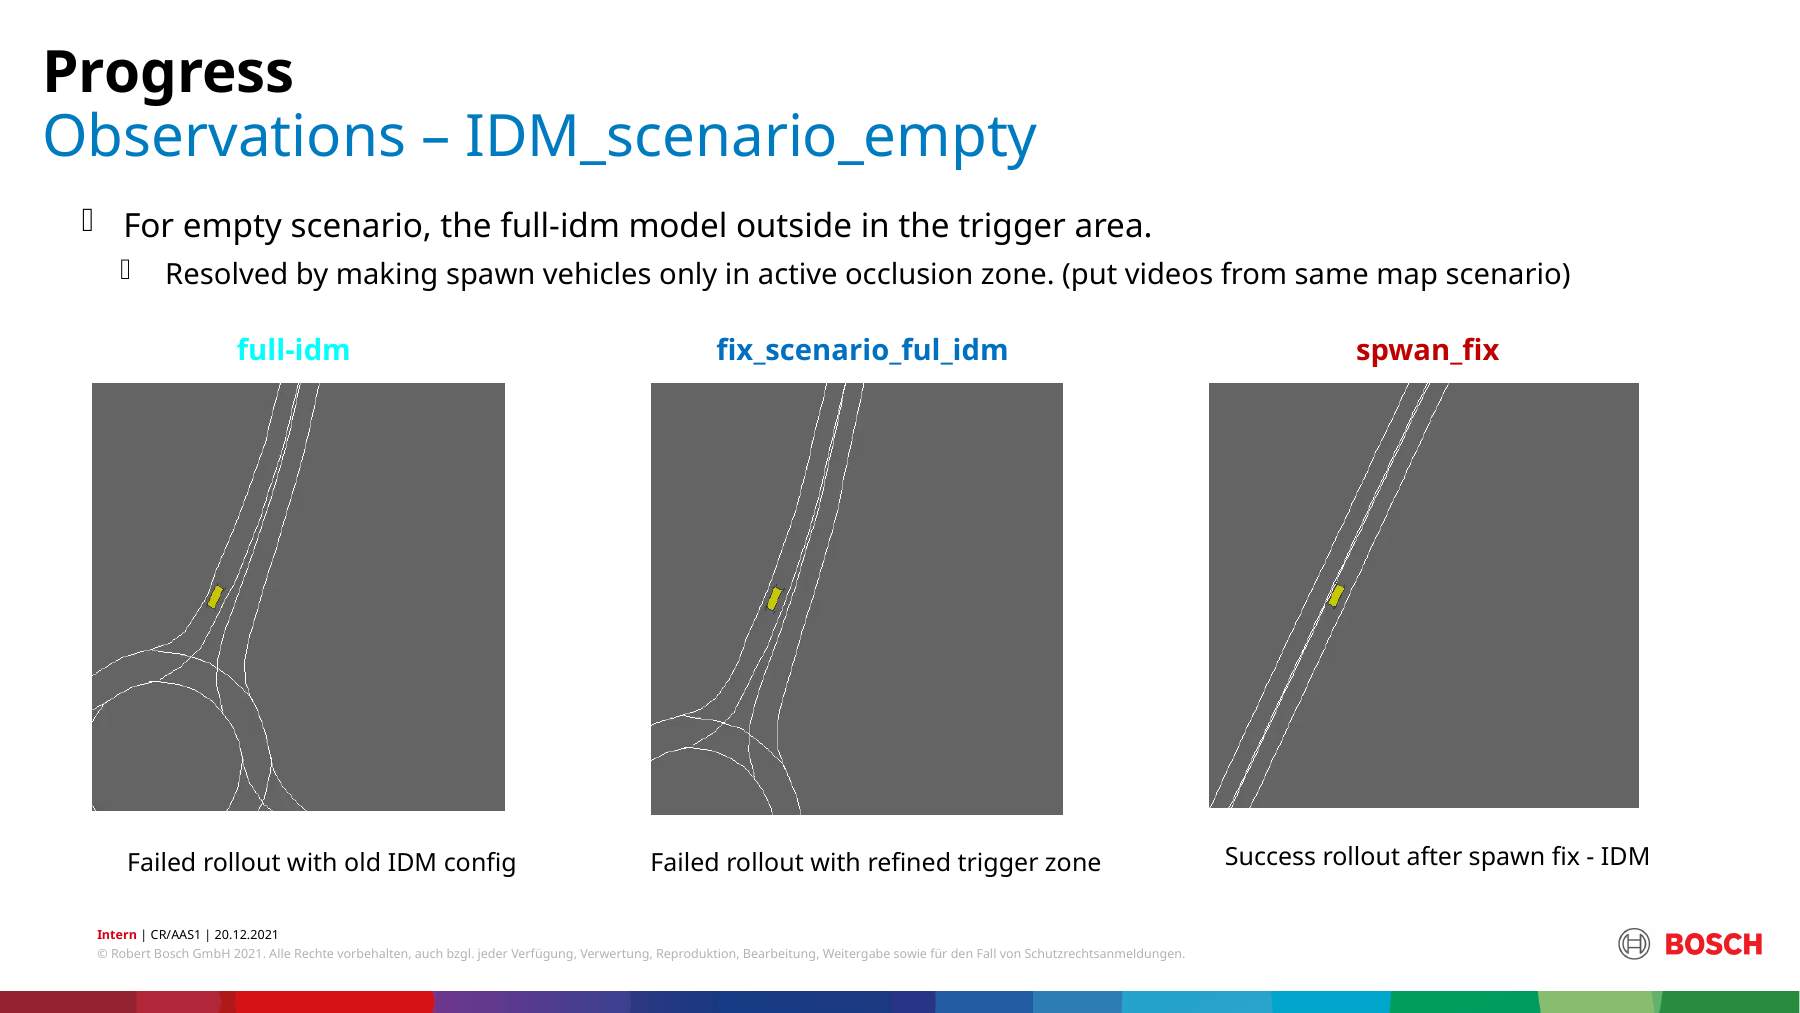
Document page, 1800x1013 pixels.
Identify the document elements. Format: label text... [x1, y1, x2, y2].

text_box fix_scenario_ful_idm [716, 331, 875, 382]
picture [1390, 896, 1800, 1013]
text_box full-idm [236, 331, 395, 382]
title Observations – IDM_scenario_empty [42, 106, 1758, 171]
picture [0, 905, 1272, 1013]
list For empty scenario, the full-idm model outside in the trigger area. Resolved by making spawn vehicles only in active occlusion zone. (put videos from same map scenario) [81, 201, 1673, 906]
text_box Success rollout after spawn fix - IDM [1225, 840, 1376, 991]
text_box spwan_fix [1355, 331, 1514, 382]
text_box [650, 382, 1064, 816]
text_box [1208, 382, 1640, 809]
text_box Failed rollout with old IDM config [127, 846, 277, 996]
text_box Failed rollout with refined trigger zone [650, 846, 801, 996]
list Progress [42, 42, 1758, 106]
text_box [92, 382, 506, 811]
